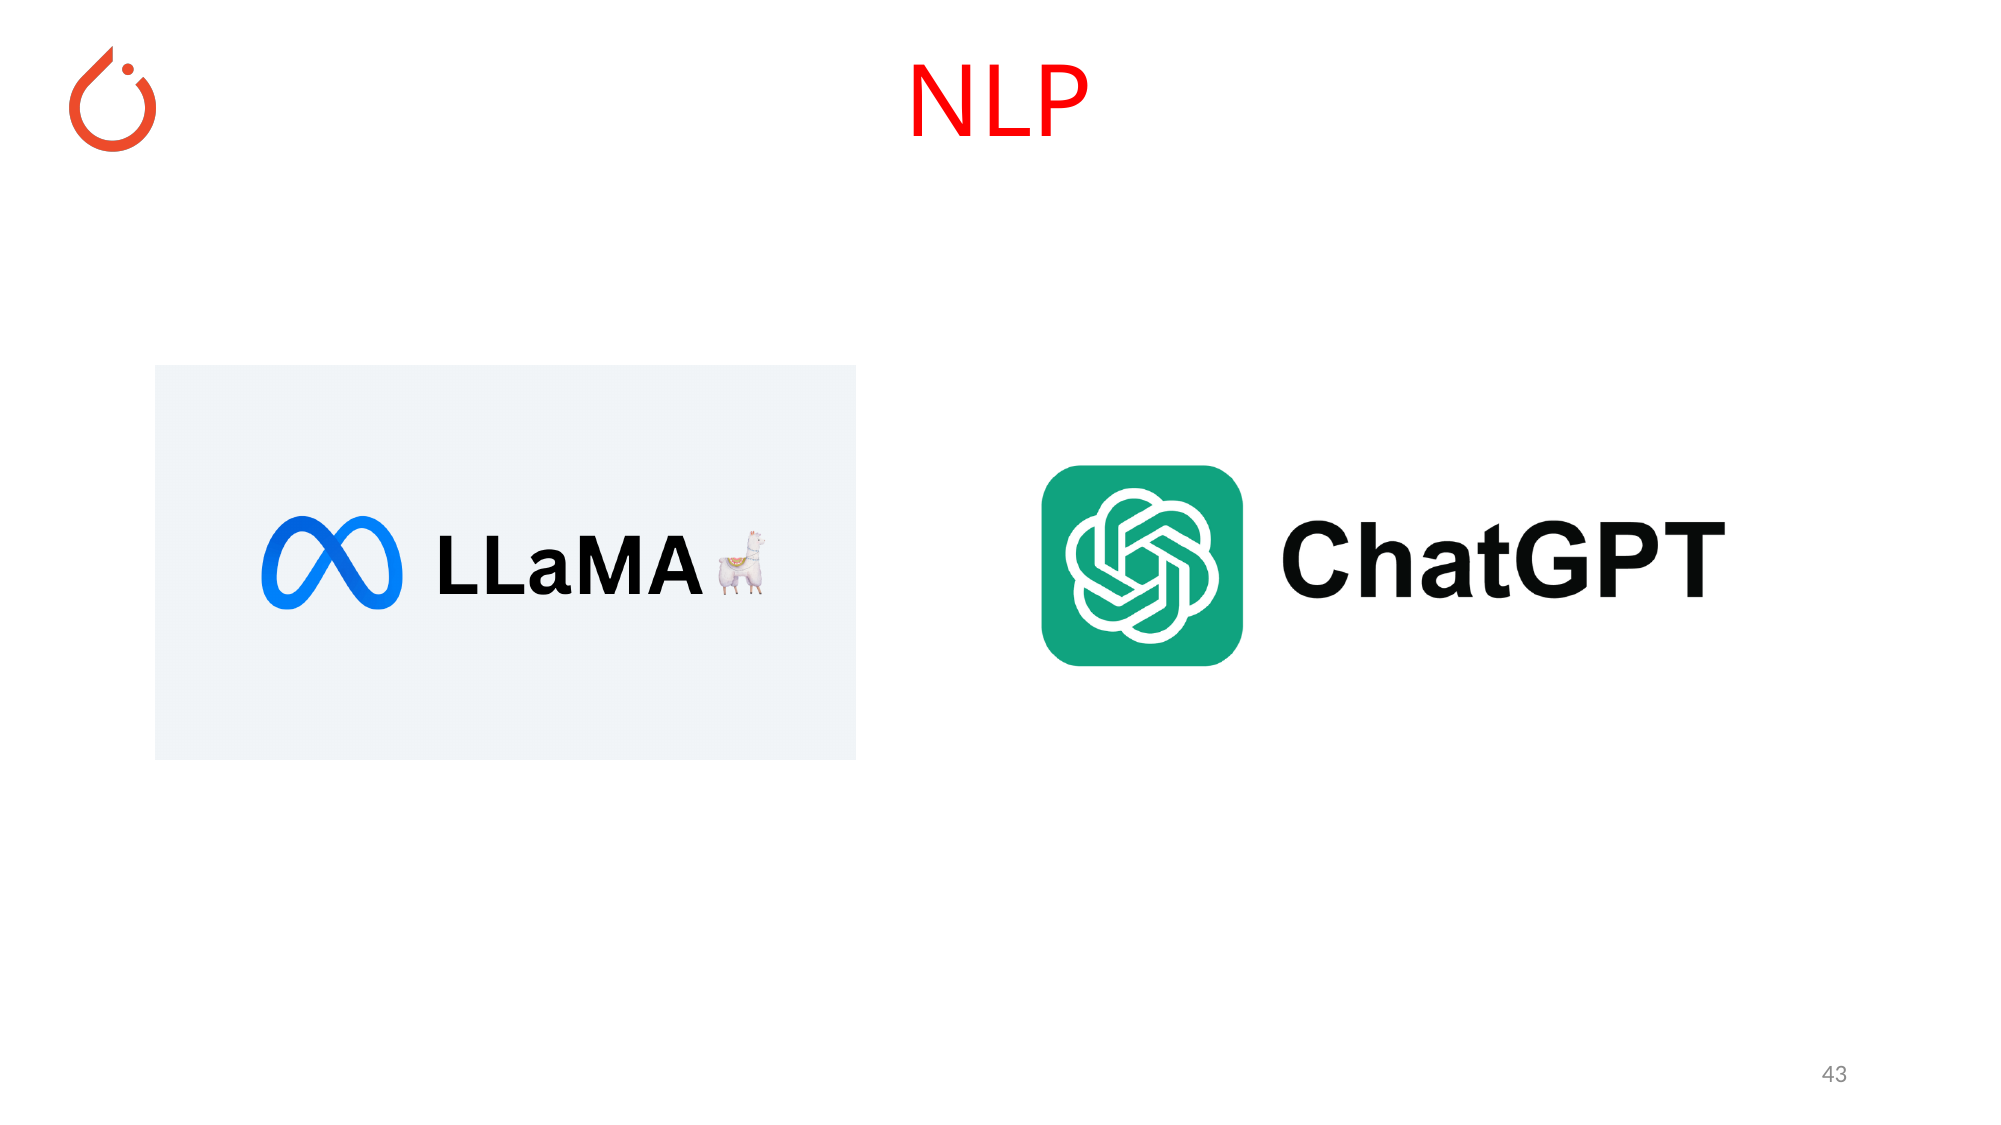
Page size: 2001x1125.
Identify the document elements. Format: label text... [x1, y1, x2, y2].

picture [1034, 371, 1733, 760]
picture [155, 365, 856, 760]
text_box NLP [136, 3, 1862, 166]
picture [69, 46, 156, 152]
slide_number 43 [1412, 1042, 1863, 1103]
